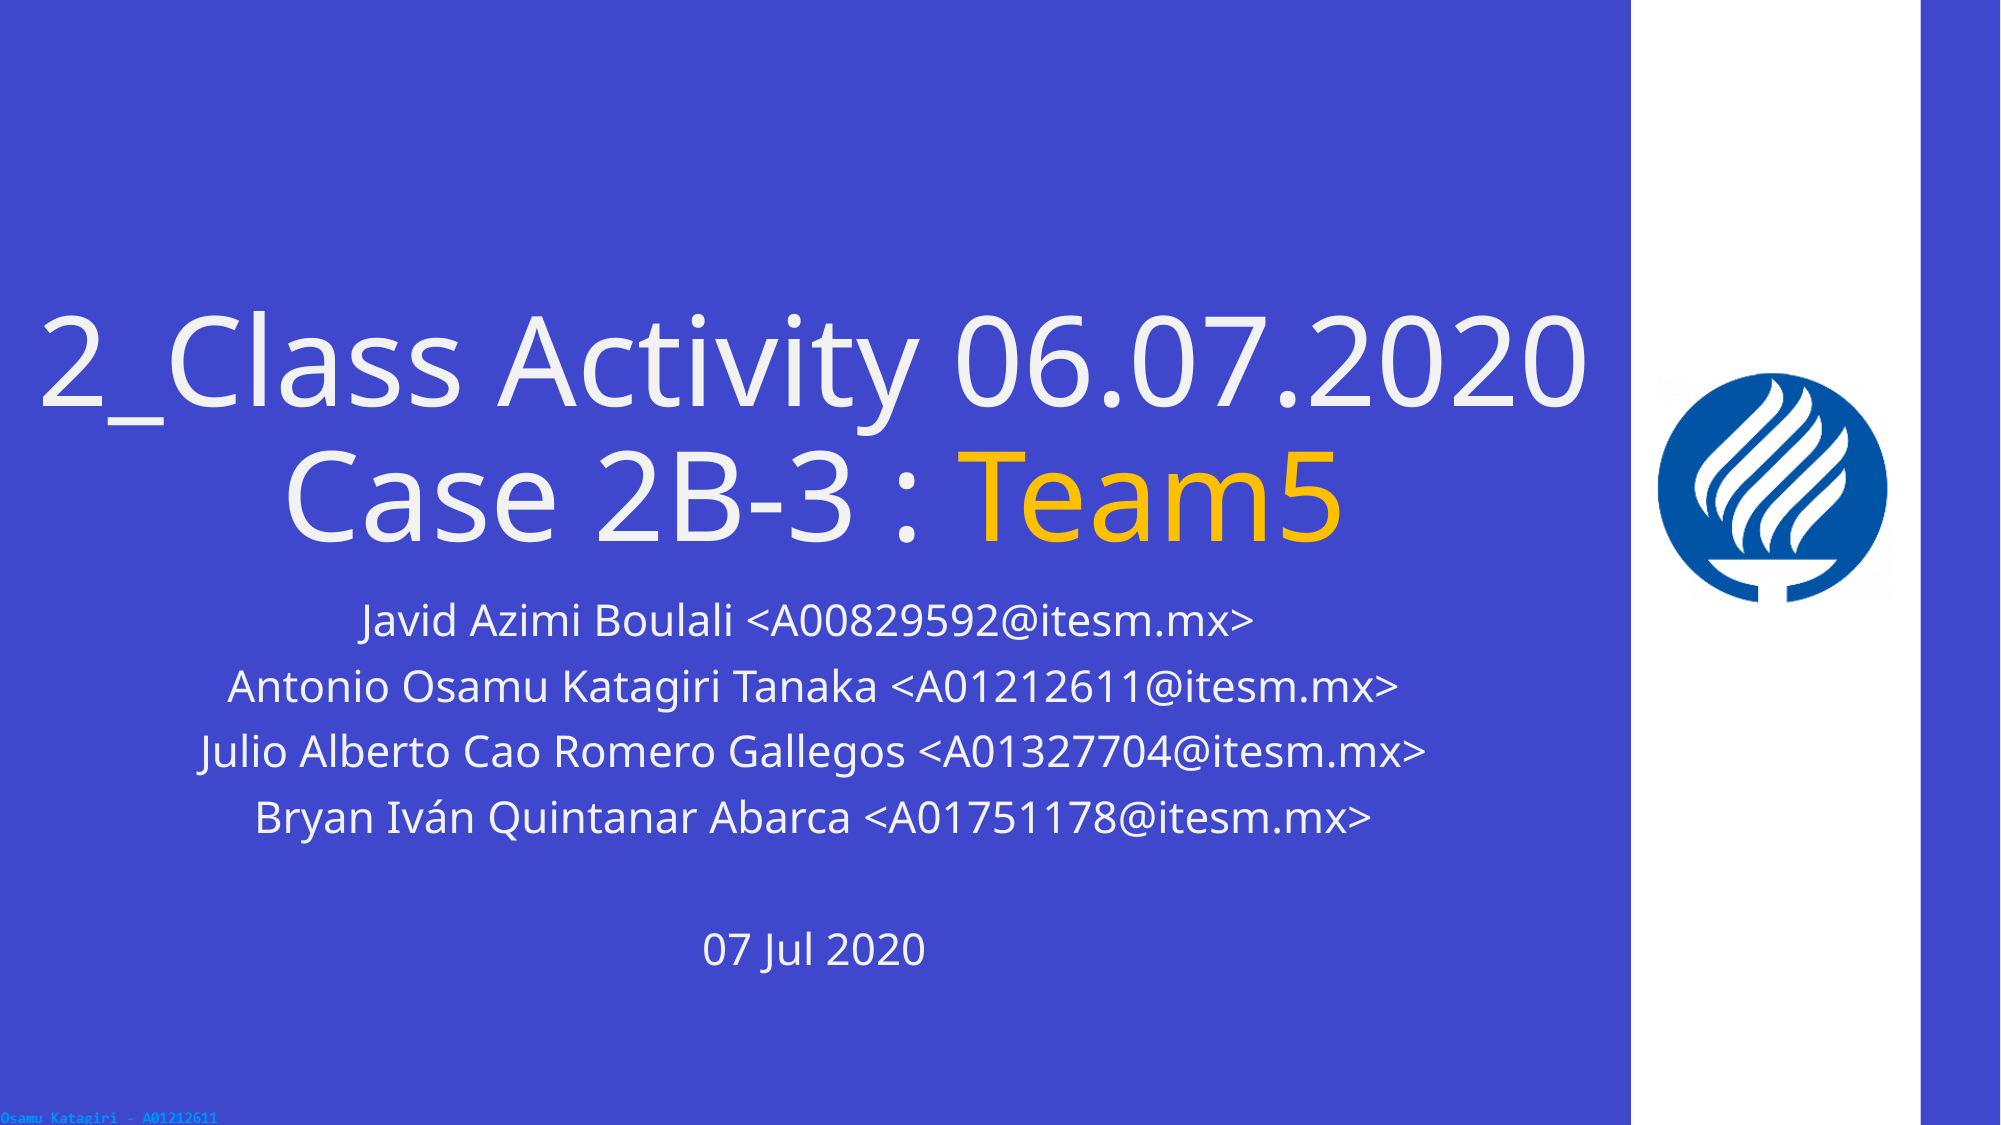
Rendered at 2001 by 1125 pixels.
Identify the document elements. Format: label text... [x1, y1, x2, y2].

picture [0, 0, 2001, 1125]
subtitle Javid Azimi Boulali <A00829592@itesm.mx> Antonio Osamu Katagiri Tanaka <A01212611@itesm.mx> Julio Alberto Cao Romero Gallegos <A01327704@itesm.mx> Bryan Iván Quintanar Abarca <A01751178@itesm.mx> 07 Jul 2020 [0, 590, 1630, 983]
title 2_Class Activity 06.07.2020 Case 2B-3 : Team5 [0, 184, 1630, 576]
